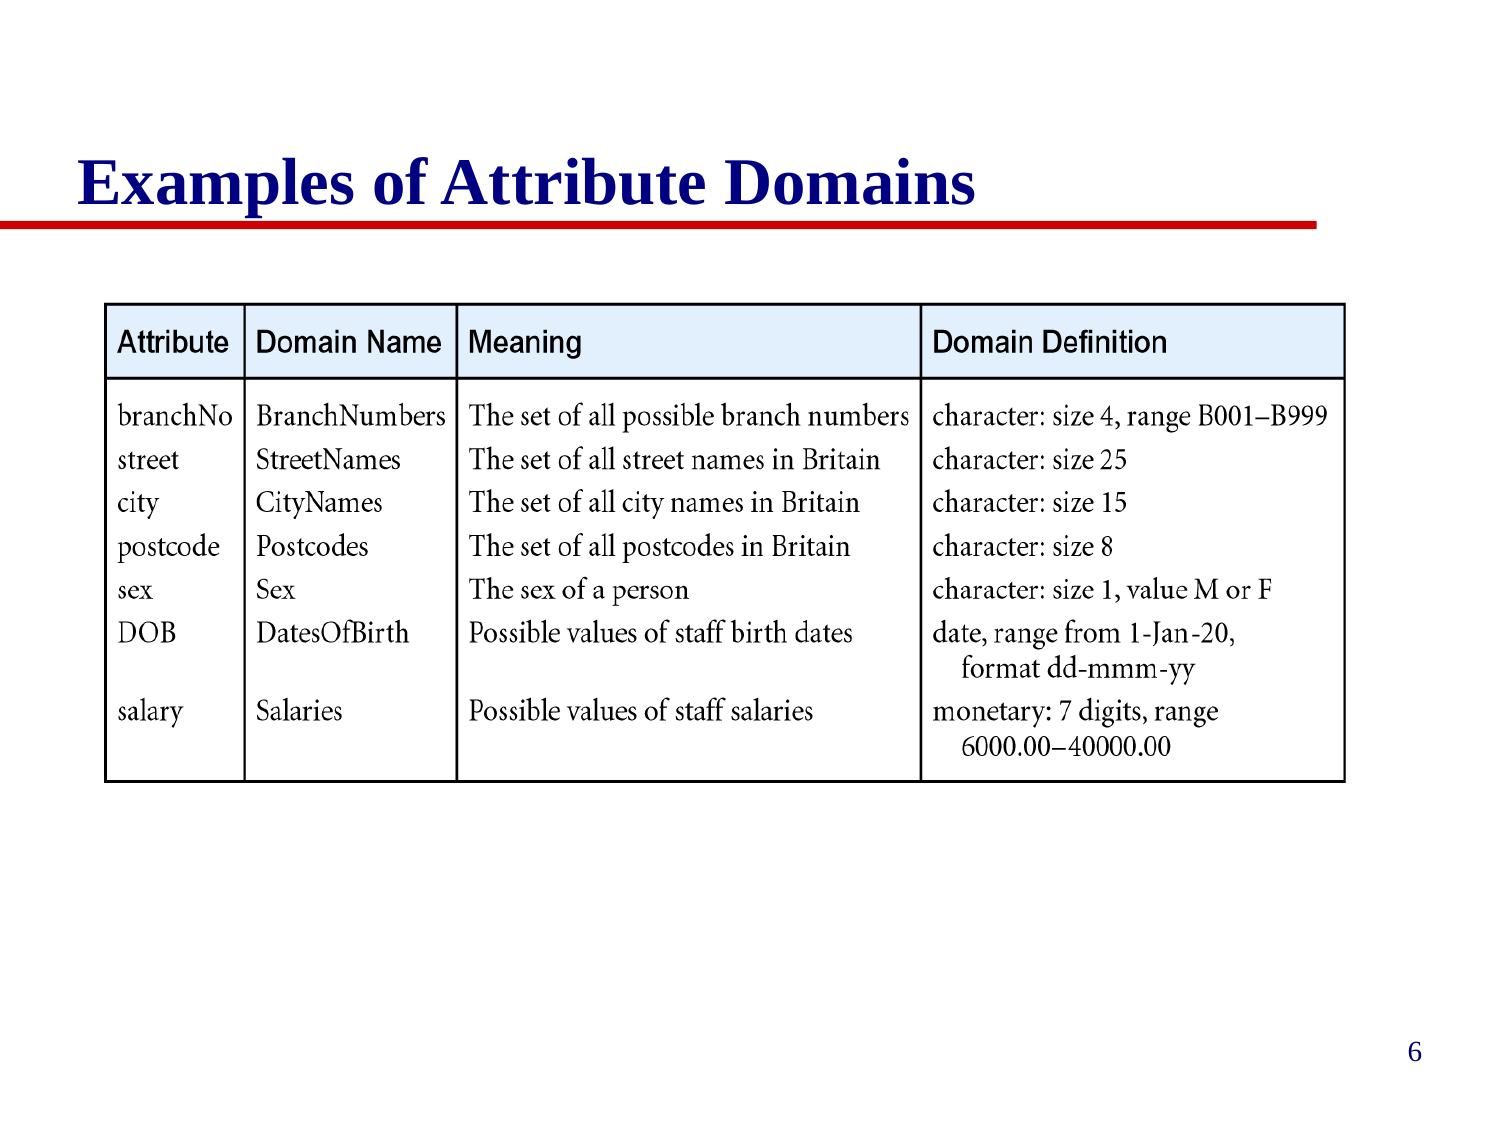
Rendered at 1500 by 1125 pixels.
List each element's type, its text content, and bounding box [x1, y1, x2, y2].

title Examples of Attribute Domains [62, 43, 1338, 226]
slide_number 6 [1124, 1012, 1438, 1088]
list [88, 278, 1357, 799]
